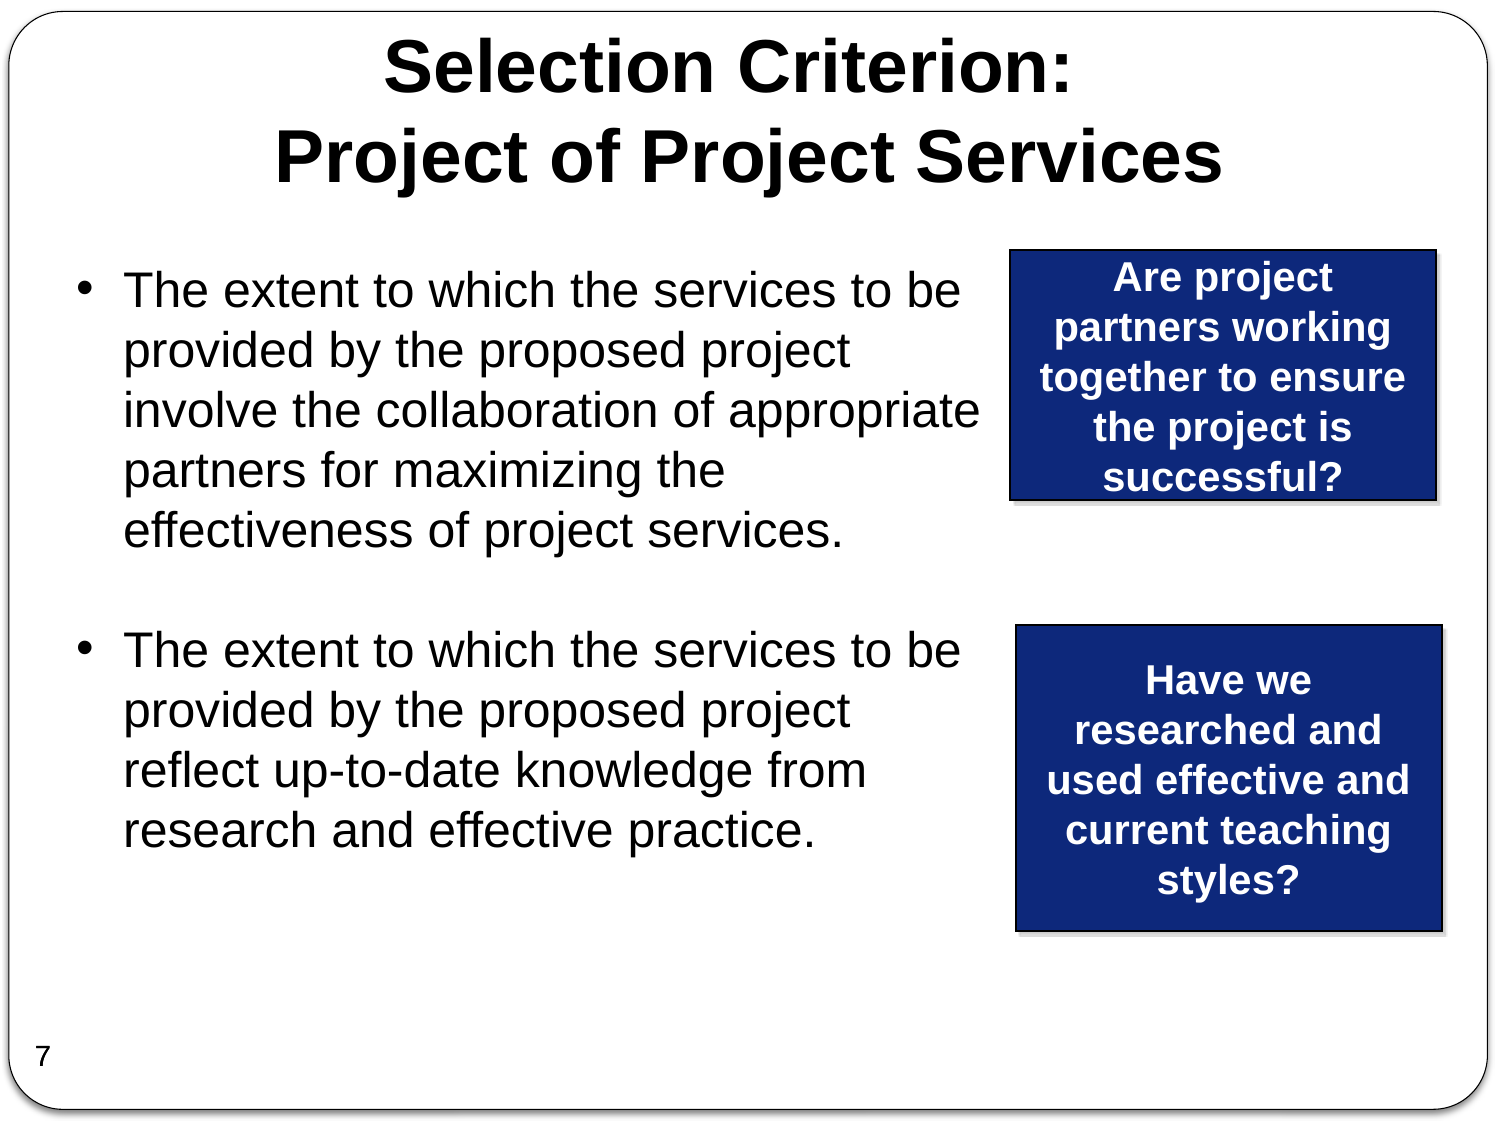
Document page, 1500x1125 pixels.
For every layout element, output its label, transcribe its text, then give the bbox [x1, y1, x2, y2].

title Selection Criterion: Project of Project Services [0, 45, 1500, 213]
slide_number 7 [23, 1018, 99, 1094]
text_box Are project partners working together to ensure the project is successful? [1009, 249, 1436, 500]
text_box The extent to which the services to be provided by the proposed project involve the collaboration of appropriate partners for maximizing the effectiveness of project services. The extent to which the services to be provided by the proposed project reflect up-to-date knowledge from research and effective practice. [61, 249, 1012, 925]
text_box Have we researched and used effective and current teaching styles? [1015, 624, 1442, 932]
